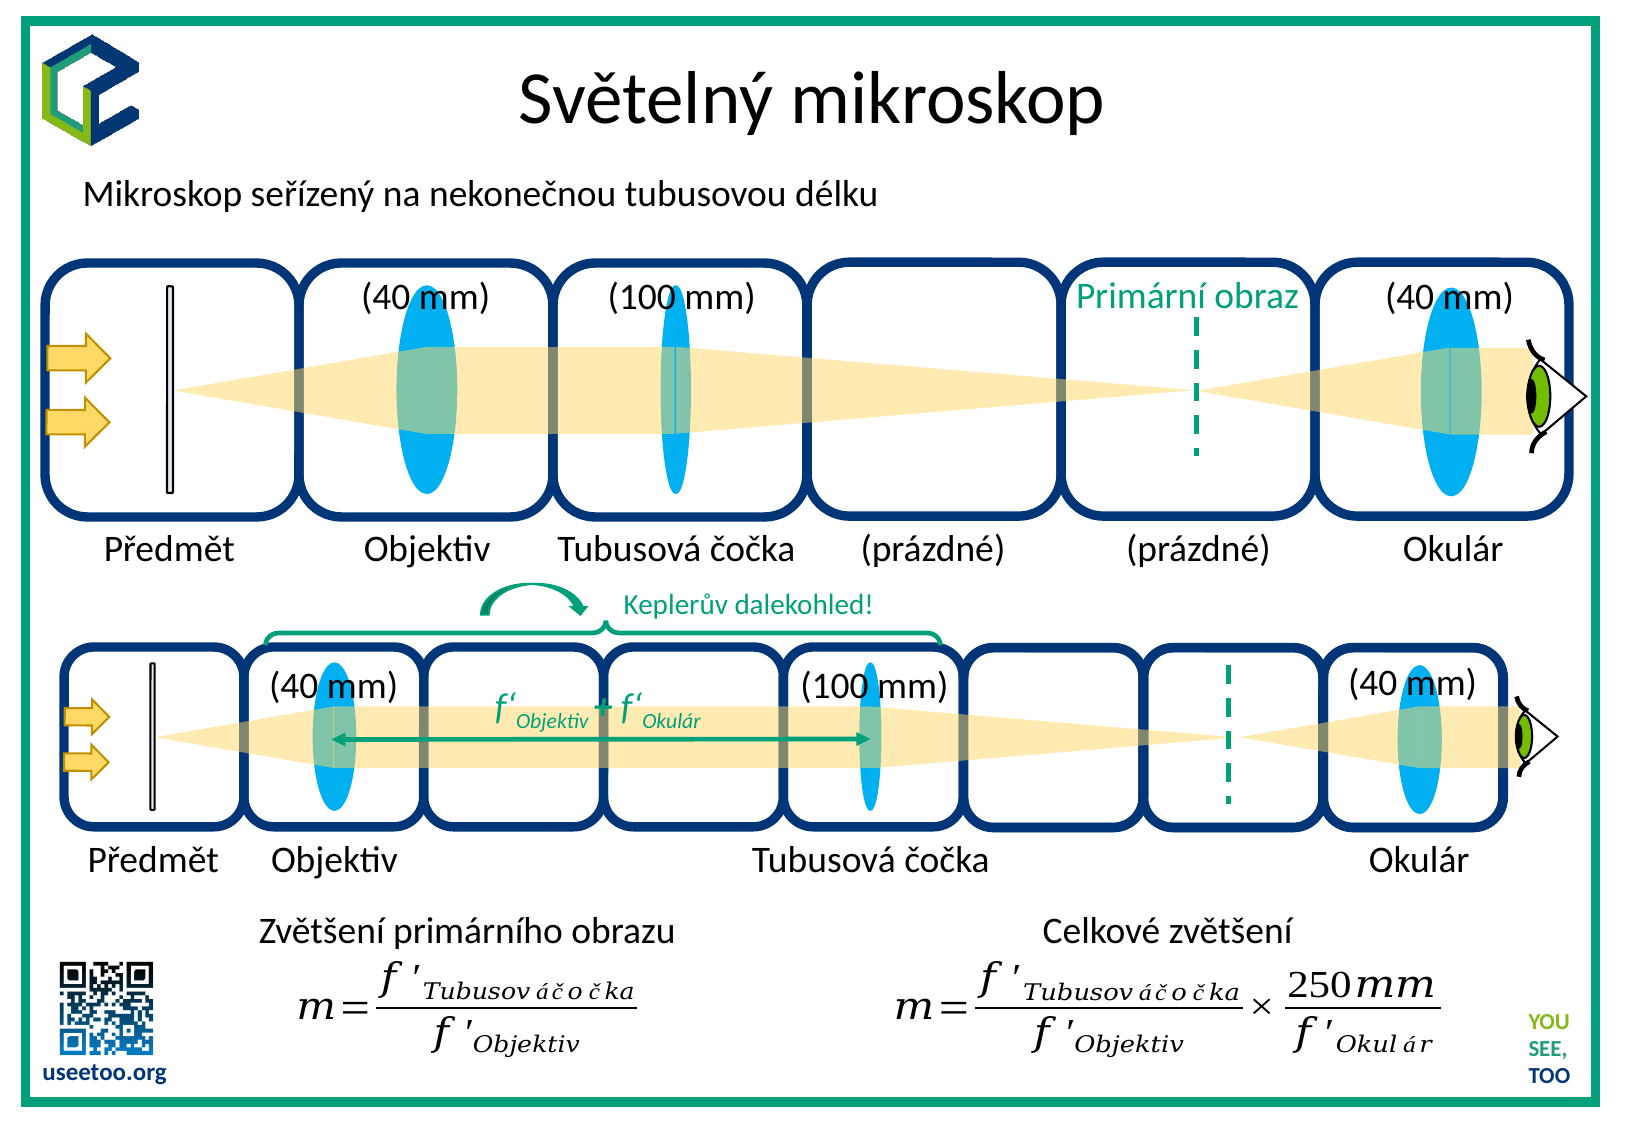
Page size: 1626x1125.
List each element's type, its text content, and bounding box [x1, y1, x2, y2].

text_box [149, 662, 156, 811]
text_box Primární obraz [1061, 263, 1314, 324]
text_box [332, 705, 480, 738]
text_box [675, 345, 1194, 435]
text_box [45, 395, 111, 450]
text_box (100 mm) [593, 264, 771, 325]
text_box (40 mm) [346, 264, 506, 325]
text_box Mikroskop seřízený na nekonečnou tubusovou délku [67, 161, 895, 222]
text_box (40 mm) [254, 654, 414, 714]
text_box [602, 646, 783, 705]
text_box [1060, 295, 1196, 389]
text_box [62, 645, 245, 827]
text_box [299, 261, 553, 367]
text_box [602, 769, 783, 828]
text_box [332, 740, 871, 769]
text_box Tubusová čočka [542, 516, 811, 577]
picture [42, 34, 139, 146]
text_box [165, 285, 175, 495]
text_box [1324, 654, 1380, 721]
text_box [1324, 754, 1505, 829]
picture [52, 954, 160, 1063]
text_box useetoo.org [27, 1047, 200, 1093]
text_box Objektiv [348, 519, 506, 577]
text_box Světelný mikroskop [504, 41, 1121, 147]
text_box [551, 424, 807, 519]
text_box [1423, 325, 1479, 350]
text_box [244, 754, 424, 828]
text_box Objektiv [256, 827, 413, 887]
text_box [806, 403, 1061, 518]
text_box [782, 762, 963, 828]
text_box (40 mm) [1370, 264, 1529, 325]
text_box Předmět [89, 516, 251, 577]
text_box [1449, 347, 1527, 436]
text_box [154, 714, 332, 769]
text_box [893, 898, 1442, 1059]
text_box Předmět [72, 827, 234, 887]
text_box [422, 769, 603, 828]
text_box [1339, 646, 1488, 650]
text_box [241, 898, 694, 1059]
text_box (40 mm) [1333, 650, 1493, 711]
text_box Keplerův dalekohled! [608, 577, 890, 628]
text_box [964, 646, 1143, 728]
text_box f‘Objektiv + f‘Okulár [480, 674, 717, 737]
text_box [425, 346, 676, 435]
text_box [172, 345, 427, 435]
text_box [1197, 291, 1317, 389]
text_box [63, 696, 111, 737]
text_box [717, 705, 871, 738]
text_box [1515, 668, 1600, 795]
text_box [244, 646, 424, 720]
text_box [1423, 432, 1479, 497]
text_box [479, 582, 589, 617]
text_box [1315, 413, 1570, 518]
text_box Okulár [1388, 516, 1519, 577]
text_box [1239, 711, 1420, 770]
text_box [1060, 392, 1317, 518]
text_box YOU SEE, TOO [1513, 998, 1611, 1096]
text_box [806, 261, 1061, 377]
text_box [264, 620, 941, 646]
text_box [962, 747, 1144, 829]
text_box Tubusová čočka [737, 827, 1005, 887]
text_box [1315, 261, 1570, 369]
text_box (prázdné) [845, 517, 1021, 577]
text_box [1493, 653, 1505, 705]
text_box [299, 414, 553, 519]
text_box [1199, 346, 1451, 436]
text_box (100 mm) [785, 653, 964, 713]
text_box (prázdné) [1111, 516, 1286, 577]
text_box [43, 261, 301, 519]
text_box [1399, 766, 1441, 814]
text_box [871, 713, 1226, 770]
text_box [1142, 646, 1325, 829]
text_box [1527, 300, 1625, 479]
text_box [1420, 705, 1515, 769]
text_box [24, 20, 1596, 1103]
text_box Okulár [1354, 827, 1485, 887]
text_box [793, 646, 953, 653]
text_box [46, 331, 112, 386]
text_box [422, 646, 603, 705]
text_box [62, 742, 111, 782]
text_box [551, 261, 807, 356]
